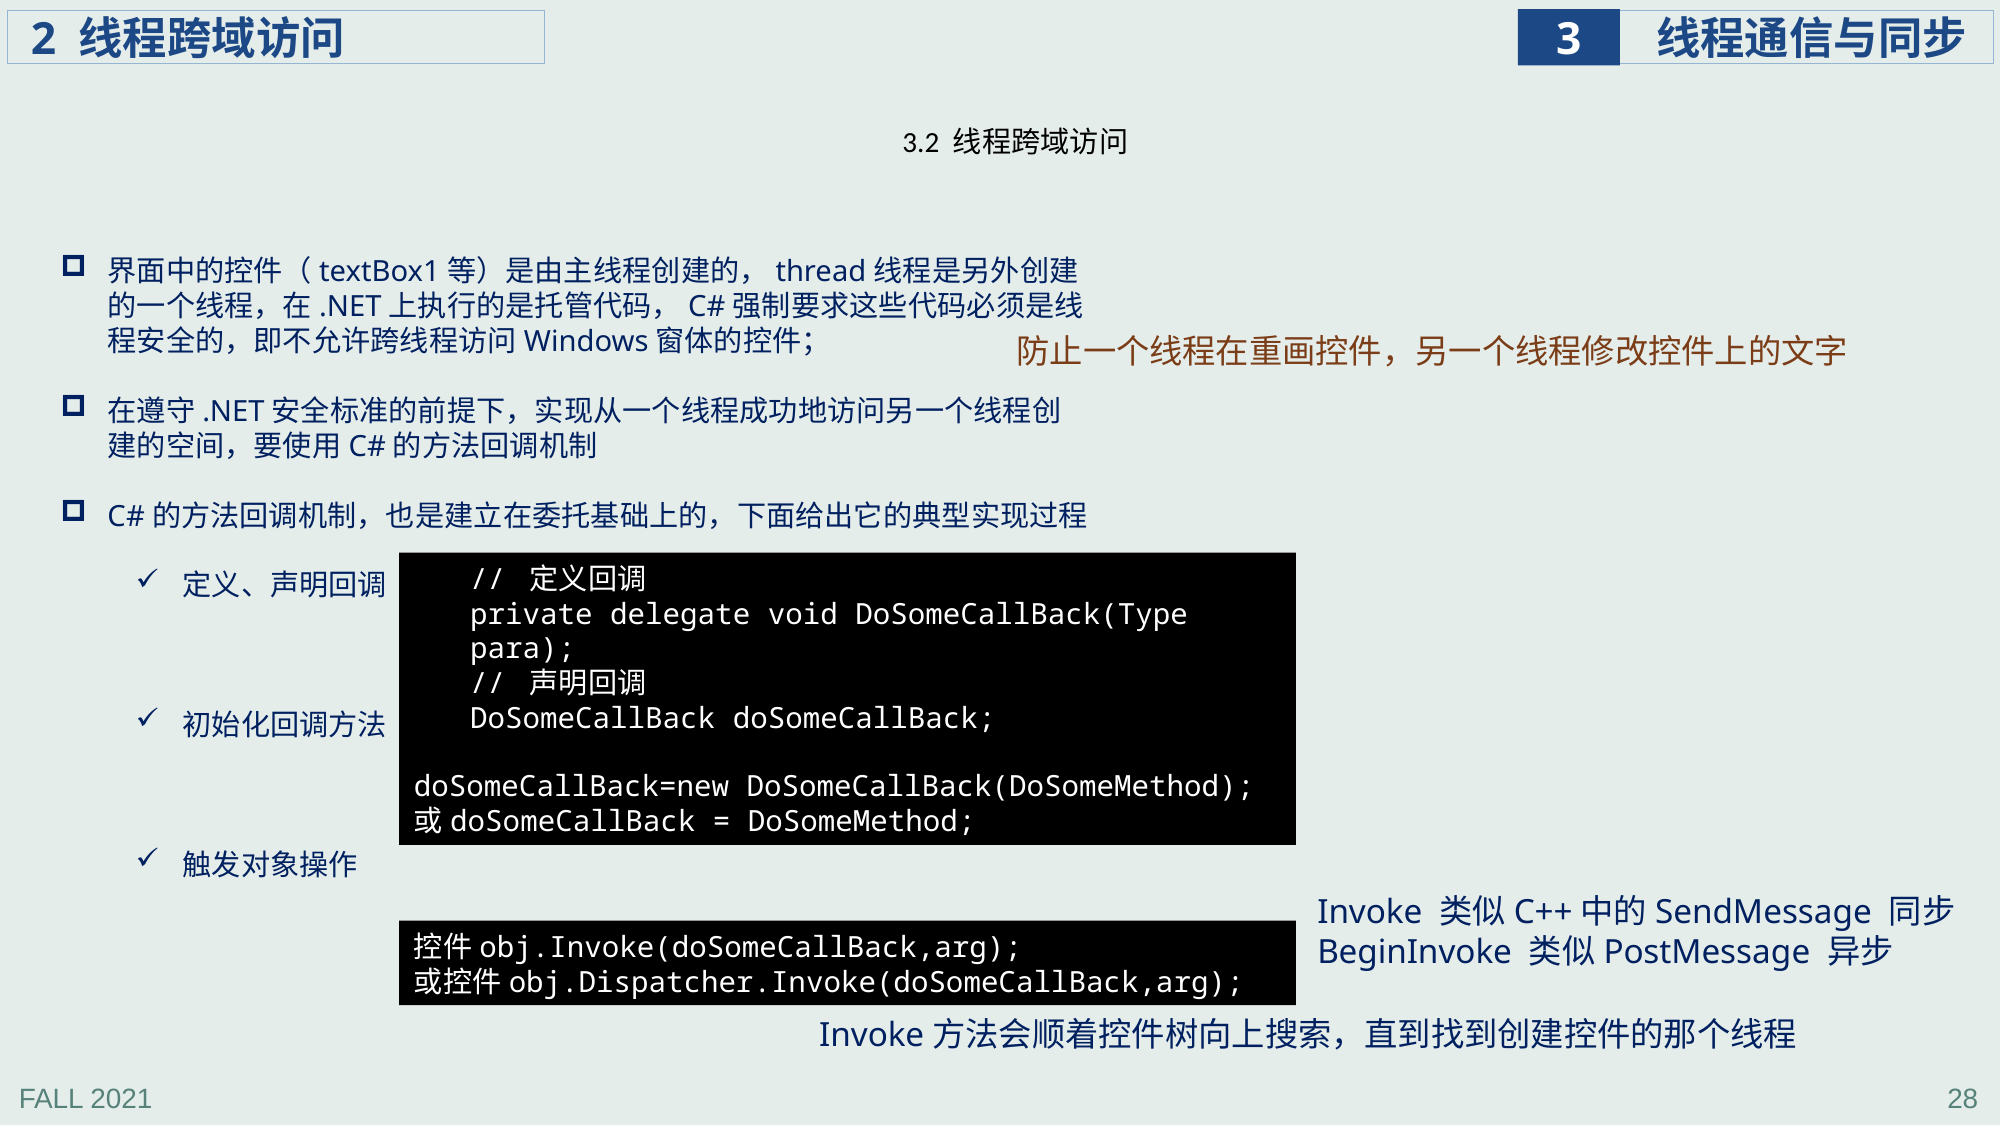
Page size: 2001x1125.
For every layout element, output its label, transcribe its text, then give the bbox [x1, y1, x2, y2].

text_box Invoke方法会顺着控件树向上搜索，直到找到创建控件的那个线程 [804, 1005, 1812, 1061]
text_box doSomeCallBack=new DoSomeCallBack(DoSomeMethod); 或doSomeCallBack = DoSomeMethod; [399, 760, 1296, 845]
text_box 界面中的控件（textBox1等）是由主线程创建的，thread线程是另外创建的一个线程，在.NET上执行的是托管代码，C#强制要求这些代码必须是线程安全的，即不允许跨线程访问Windows窗体的控件； 在遵守.NET安全标准的前提下，实现从一个线程成功地访问另一个线程创建的空间，要使用C#的方法回调机制 C#的方法回调机制，也是建立在委托基础上的，下面给出它的典型实现过程 定义、声明回调 初始化回调方法 触发对象操作 [45, 244, 1104, 924]
text_box // 定义回调 private delegate void DoSomeCallBack(Type para); // 声明回调 DoSomeCallBack doSomeCallBack; [399, 552, 1296, 760]
text_box 控件obj.Invoke(doSomeCallBack,arg); 或控件obj.Dispatcher.Invoke(doSomeCallBack,arg); [399, 920, 1296, 1006]
text_box Invoke 类似C++中的SendMessage 同步 BeginInvoke 类似PostMessage 异步 [1302, 883, 1971, 978]
text_box 防止一个线程在重画控件，另一个线程修改控件上的文字 [1001, 322, 1863, 378]
title 3.2 线程跨域访问 [483, 84, 1548, 199]
